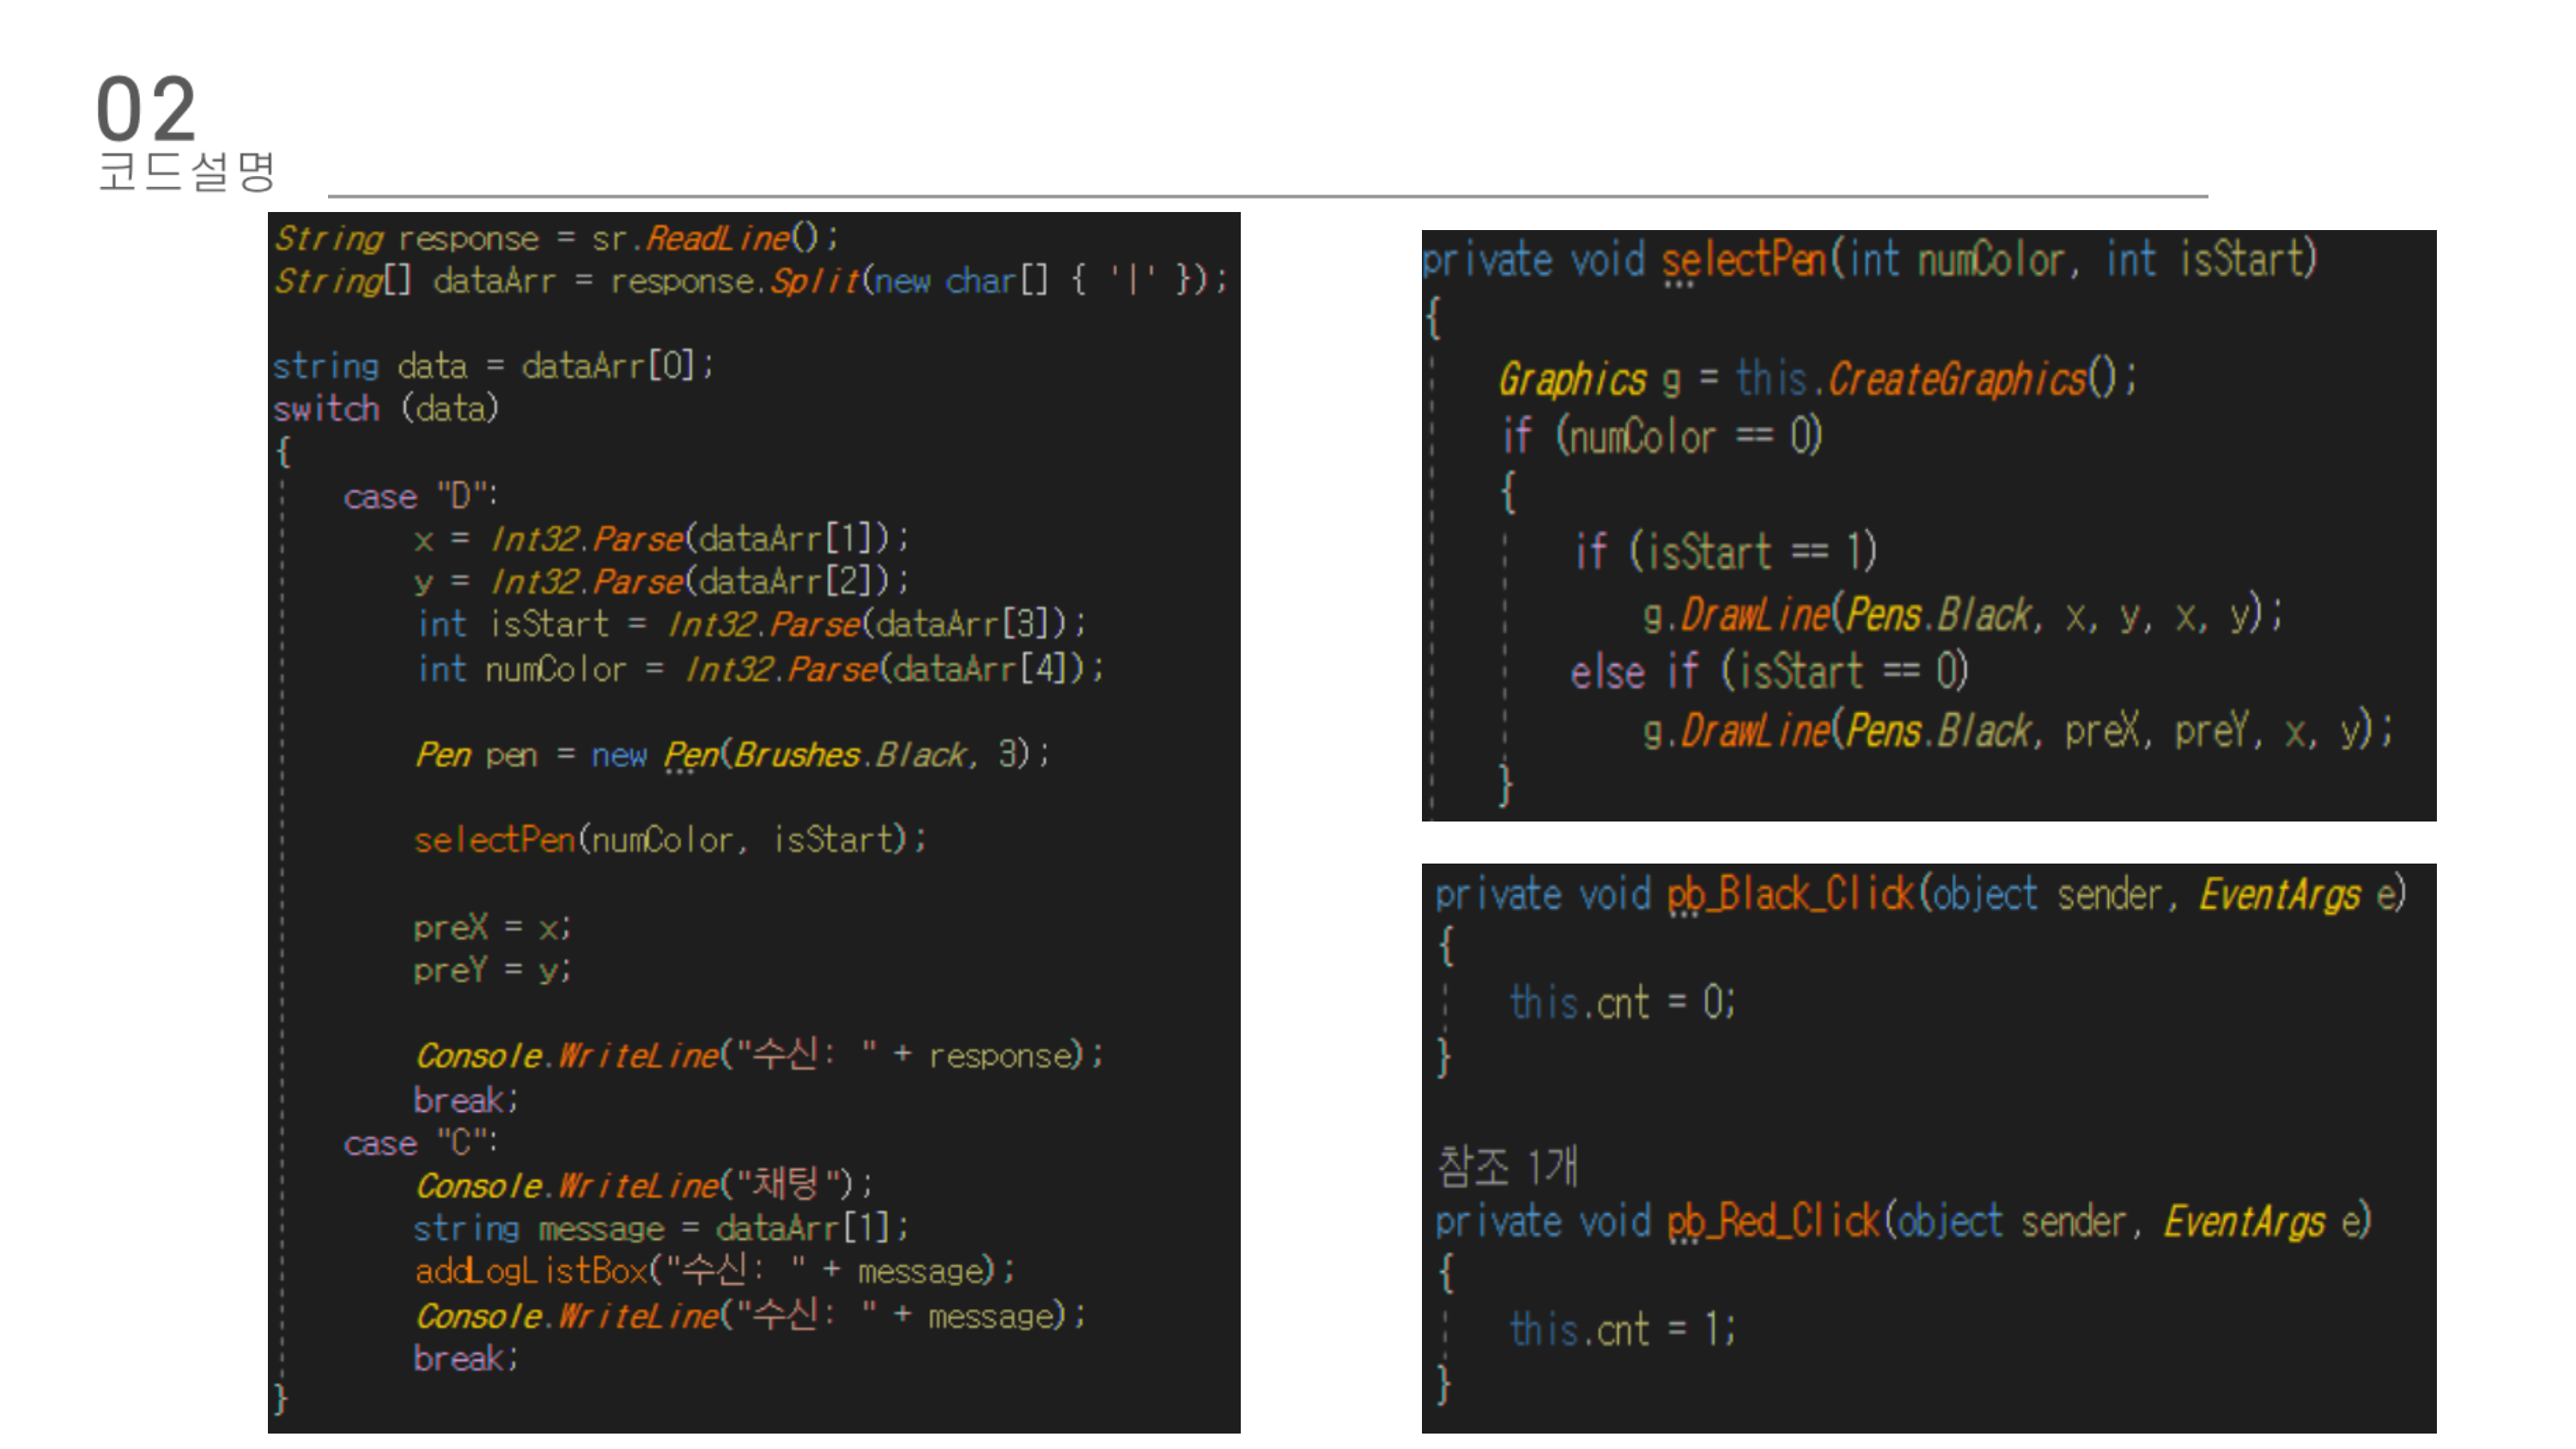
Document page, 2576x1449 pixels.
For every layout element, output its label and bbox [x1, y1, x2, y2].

picture [82, 39, 297, 213]
text_box [328, 192, 2208, 201]
text_box [1422, 863, 2437, 1434]
text_box [268, 211, 1242, 1434]
text_box [1422, 230, 2437, 822]
